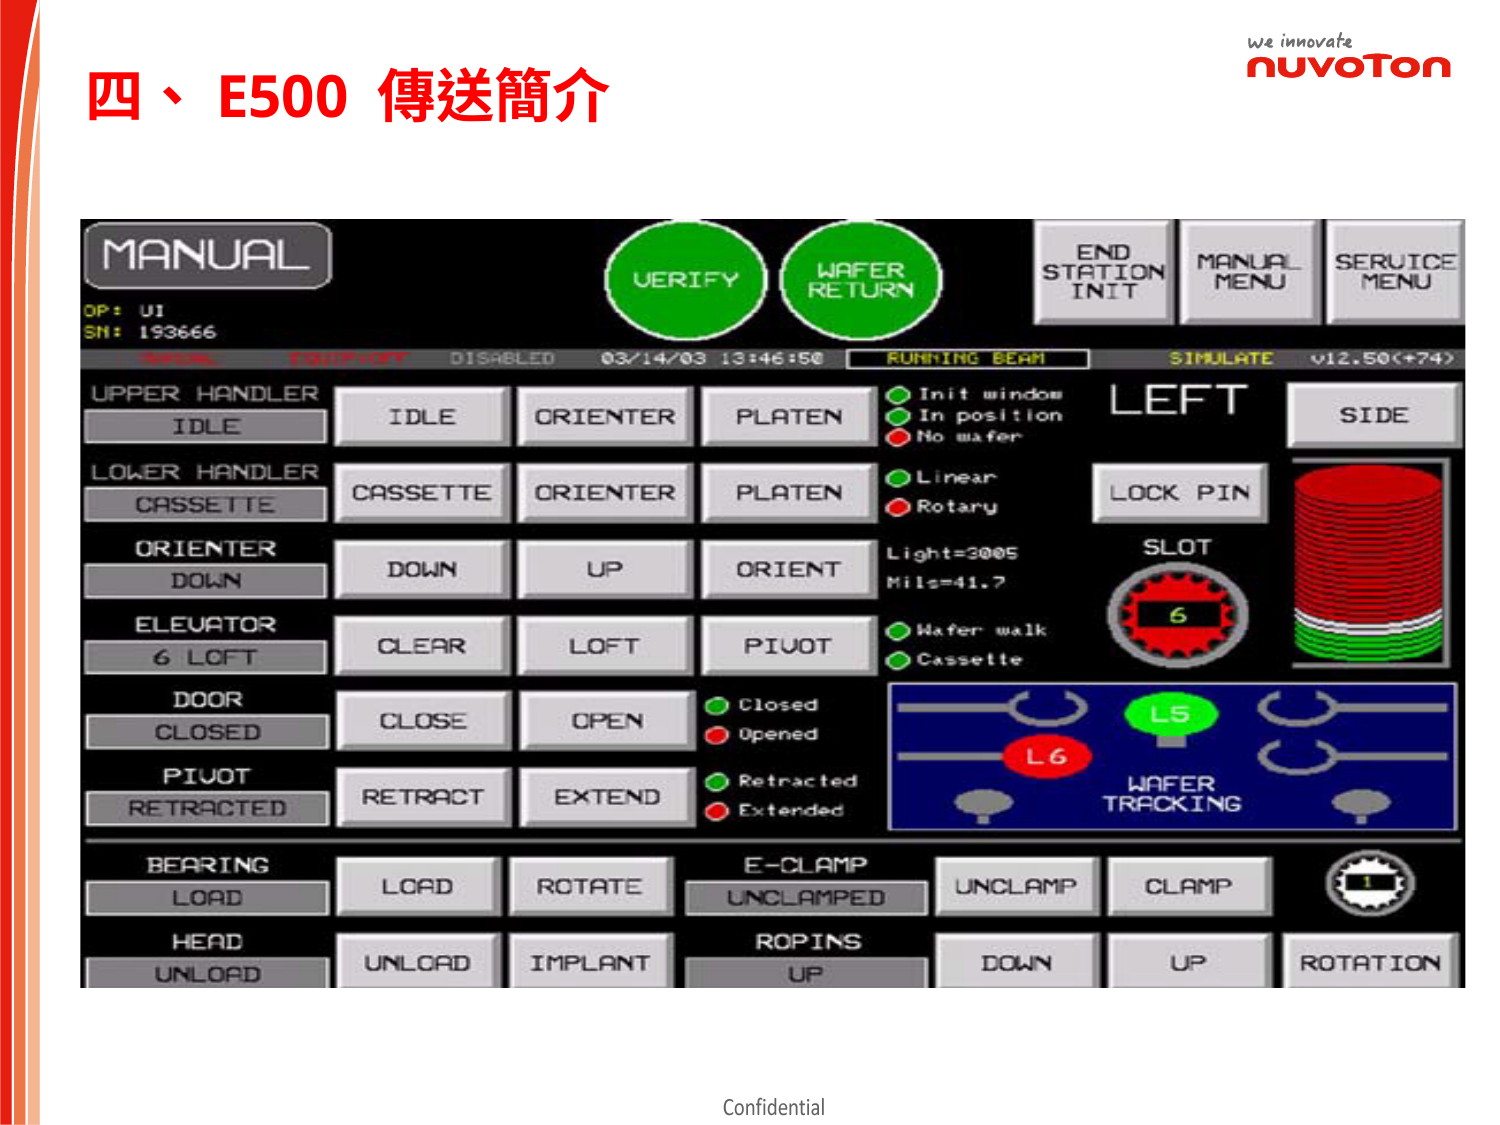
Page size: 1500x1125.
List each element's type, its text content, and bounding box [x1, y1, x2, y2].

picture [0, 0, 1500, 1125]
text_box 四、E500 傳送簡介 [71, 51, 626, 137]
